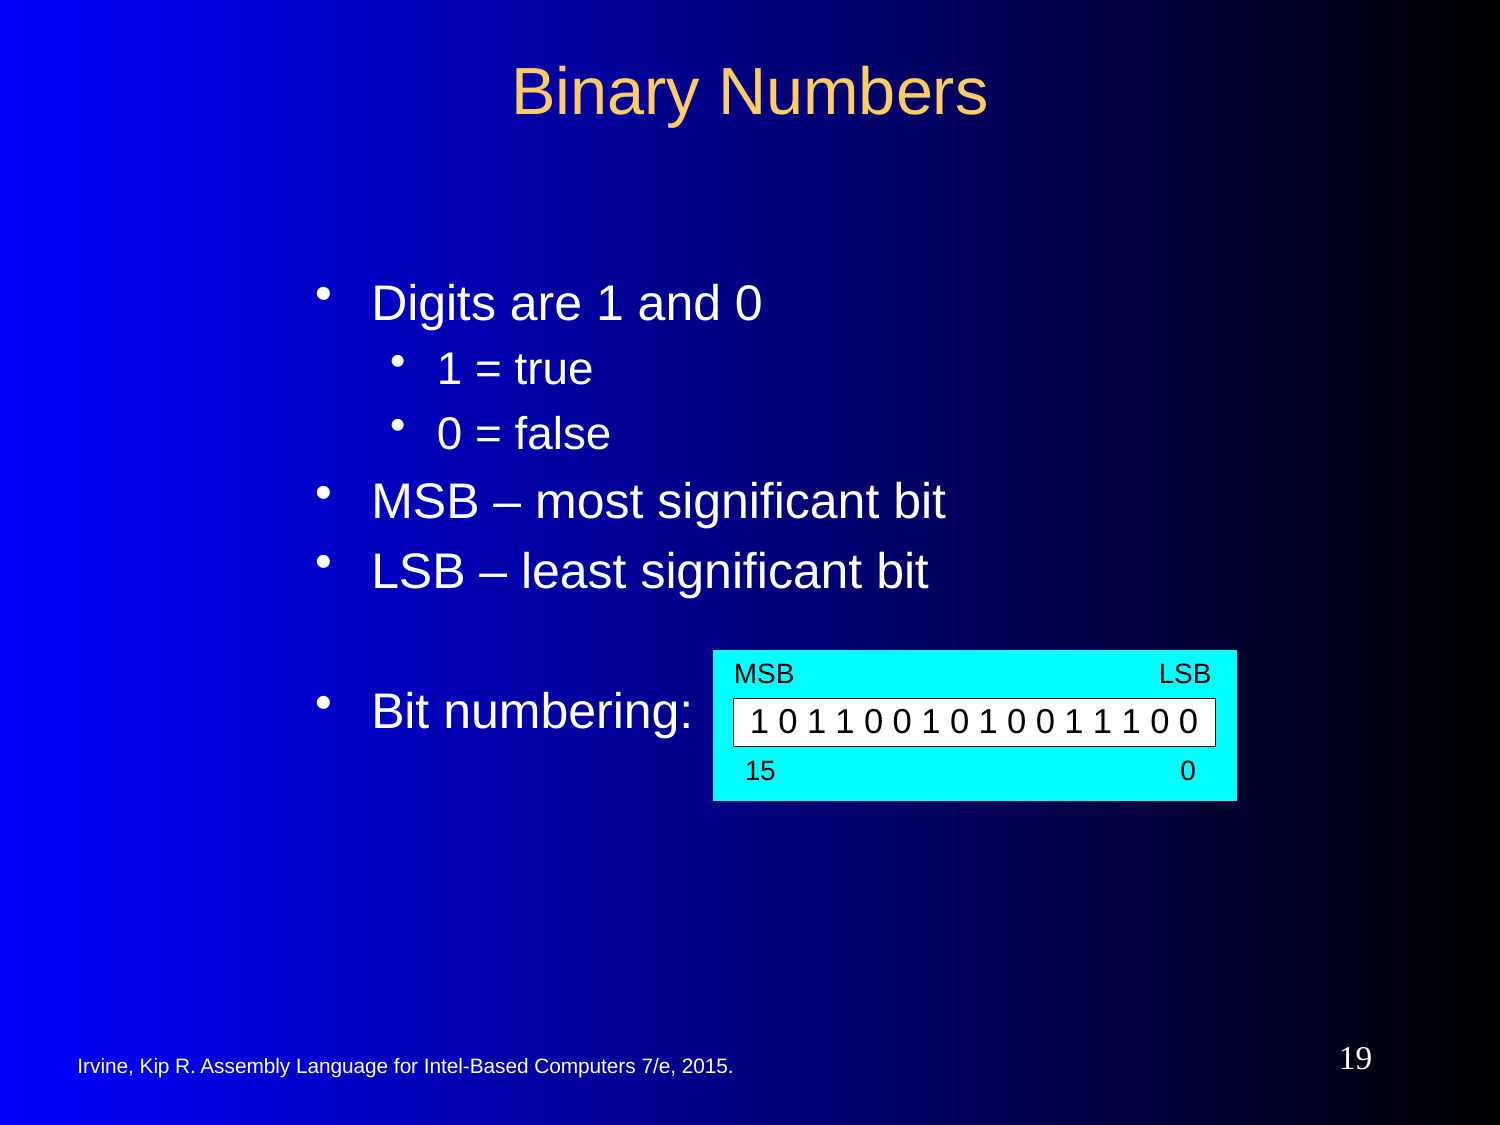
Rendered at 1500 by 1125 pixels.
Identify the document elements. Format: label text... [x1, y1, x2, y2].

title Binary Numbers [112, 37, 1388, 138]
list Digits are 1 and 0 1 = true 0 = false MSB – most significant bit LSB – least significant bit Bit numbering: [300, 262, 1125, 813]
slide_number 19 [1224, 1025, 1388, 1088]
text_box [712, 649, 1238, 802]
footer Irvine, Kip R. Assembly Language for Intel-Based Computers 7/e, 2015. [62, 1040, 775, 1091]
